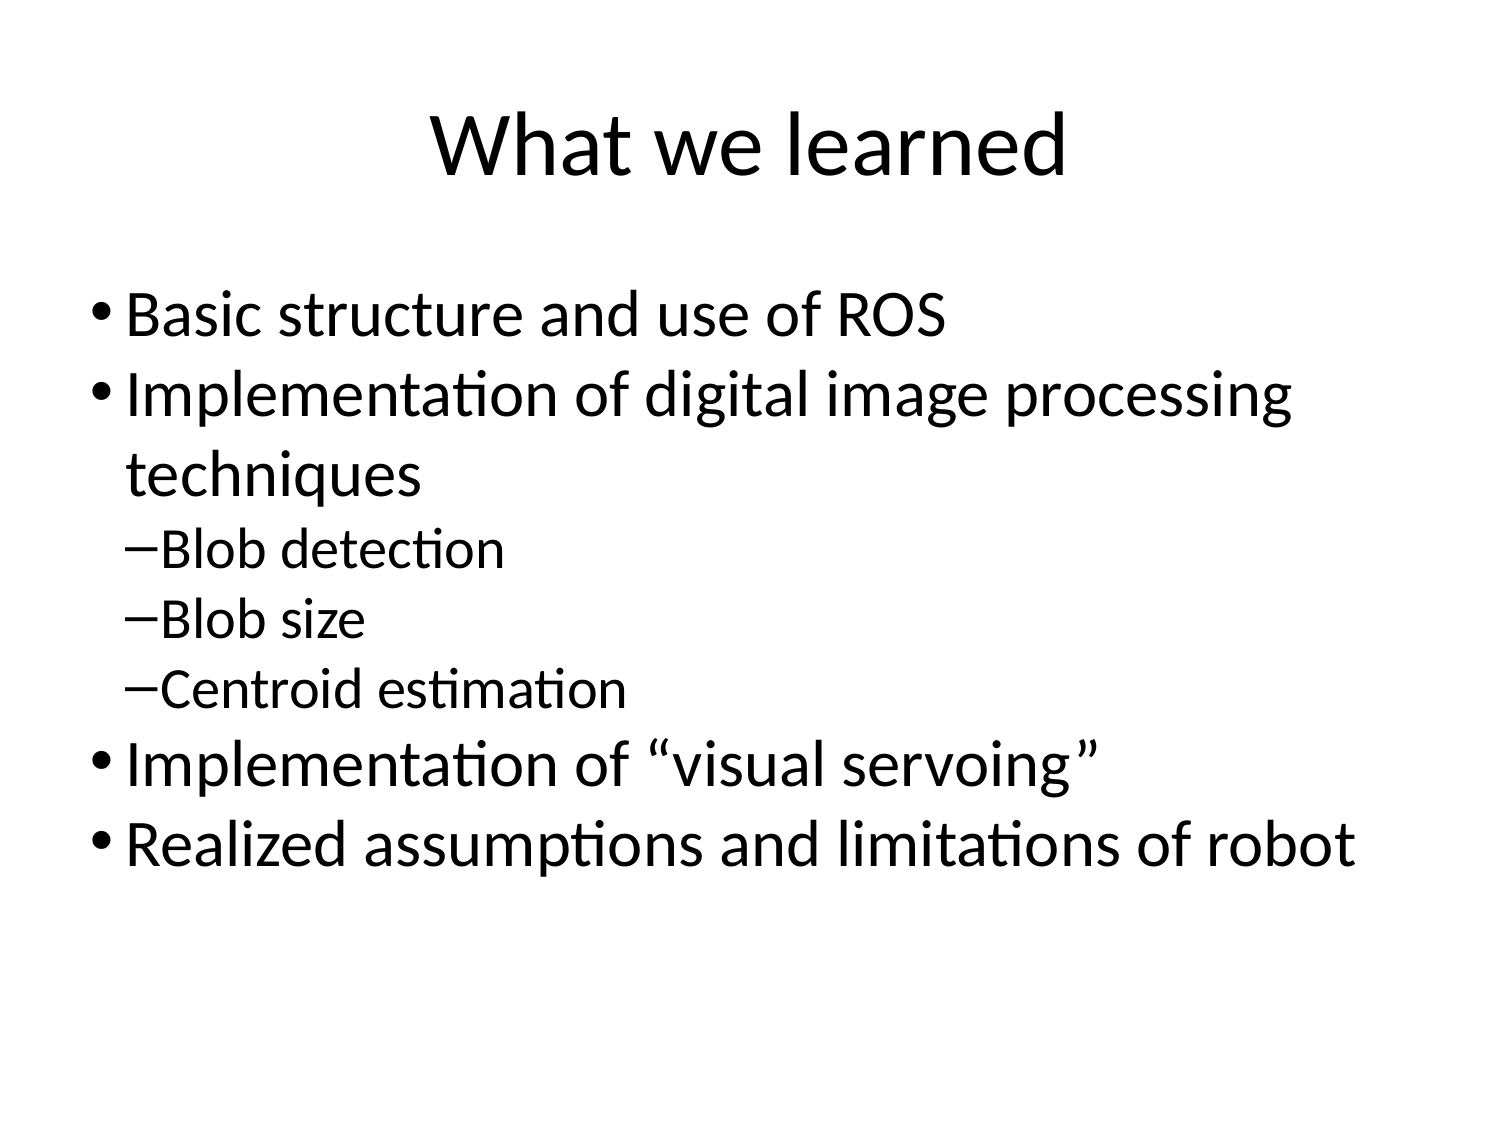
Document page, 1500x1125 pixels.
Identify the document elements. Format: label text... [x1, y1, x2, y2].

text_box Basic structure and use of ROS Implementation of digital image processing techniques Blob detection Blob size Centroid estimation Implementation of “visual servoing” Realized assumptions and limitations of robot [75, 262, 1425, 1005]
text_box What we learned [75, 45, 1425, 233]
